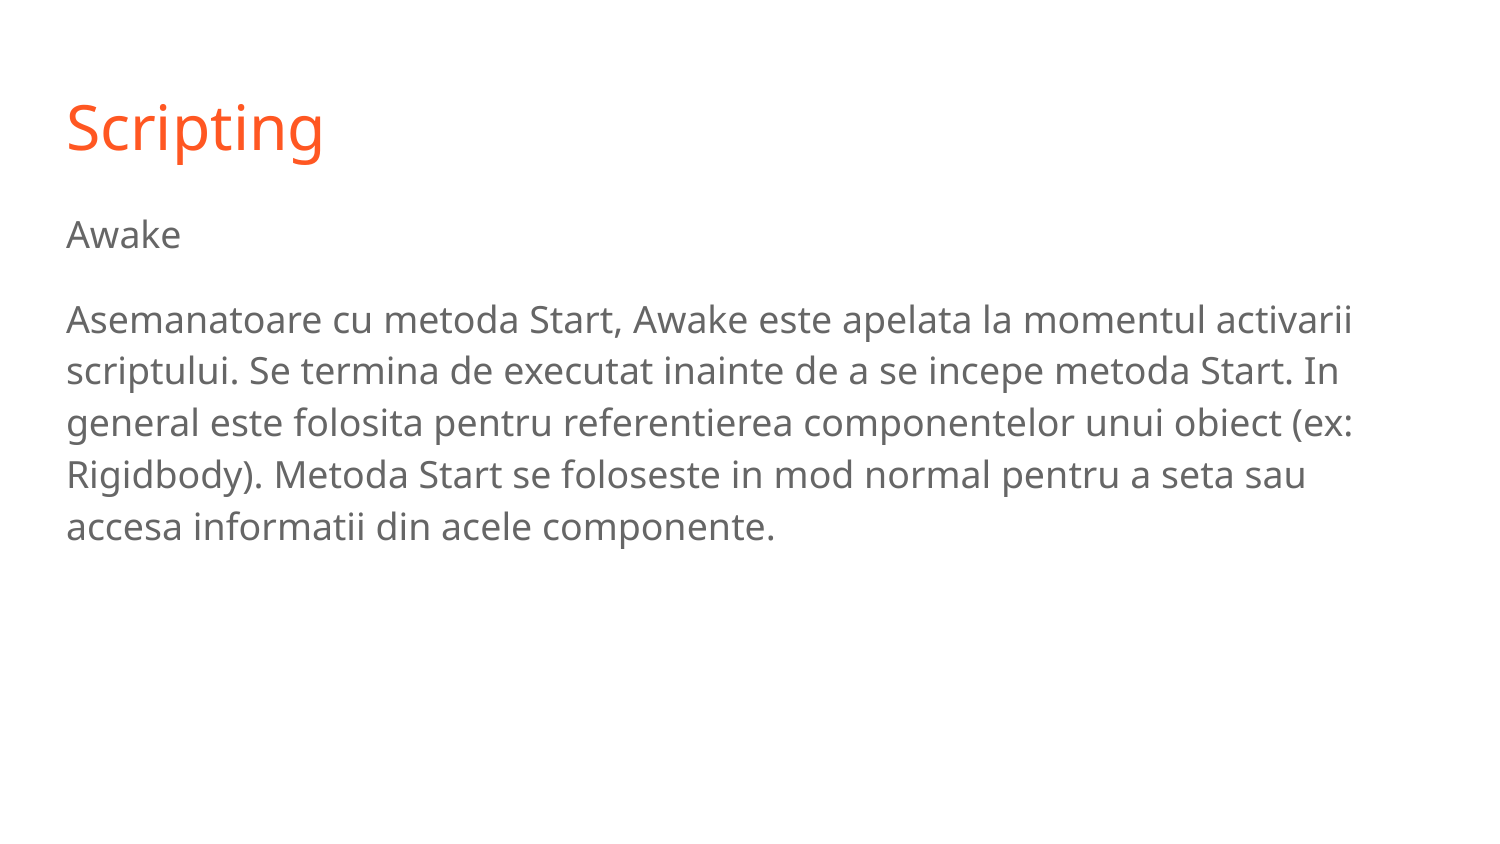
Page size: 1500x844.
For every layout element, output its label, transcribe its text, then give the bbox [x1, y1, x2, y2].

title Scripting [51, 72, 1449, 167]
list Awake Asemanatoare cu metoda Start, Awake este apelata la momentul activarii scriptului. Se termina de executat inainte de a se incepe metoda Start. In general este folosita pentru referentierea componentelor unui obiect (ex: Rigidbody). Metoda Start se foloseste in mod normal pentru a seta sau accesa informatii din acele componente. [51, 189, 1449, 750]
